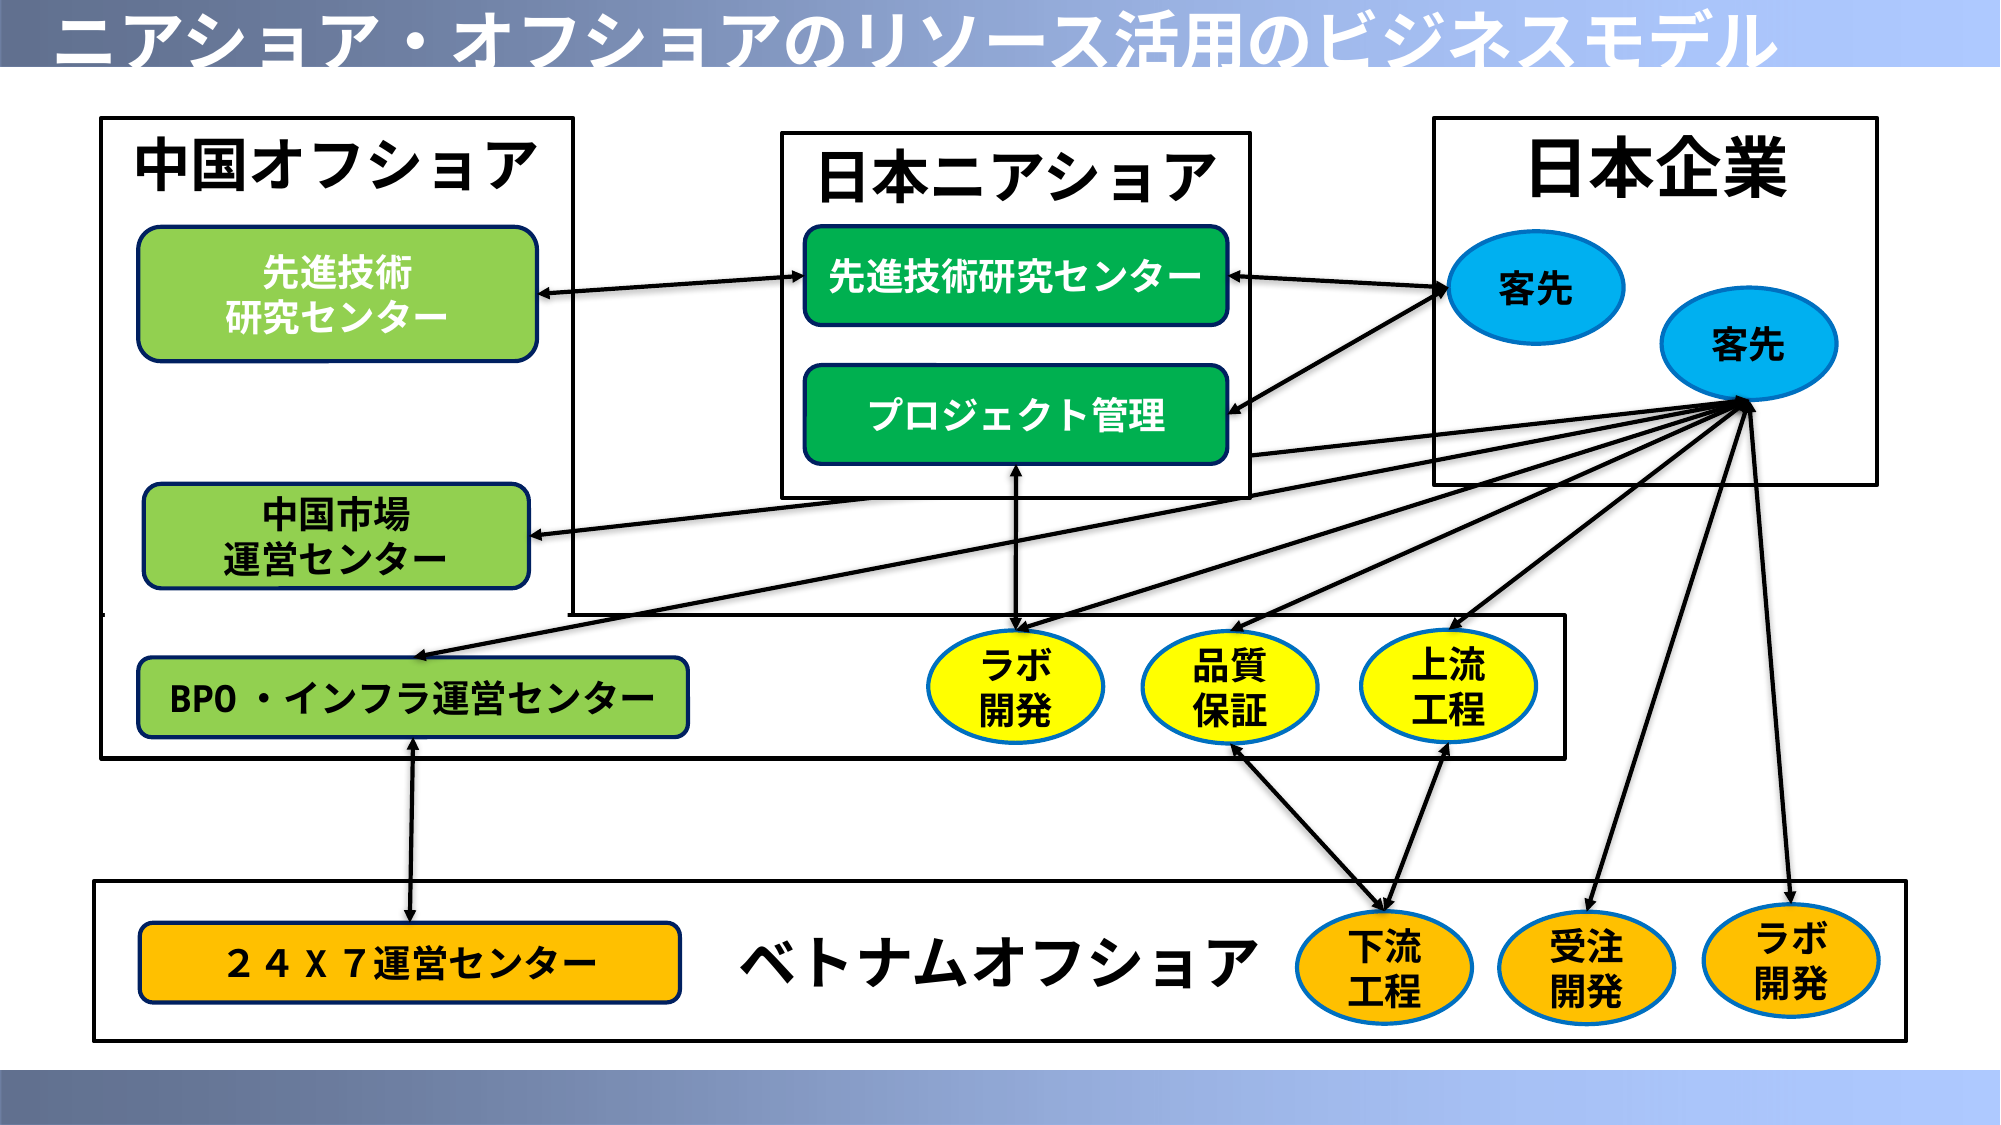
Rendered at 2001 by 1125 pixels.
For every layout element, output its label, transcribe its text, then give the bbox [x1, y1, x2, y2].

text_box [409, 736, 414, 923]
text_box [1586, 665, 1750, 912]
text_box [1453, 666, 1567, 761]
text_box 先進技術 研究センター [136, 224, 540, 364]
text_box プロジェクト管理 [802, 362, 1222, 397]
text_box 品質保証 [1140, 666, 1320, 746]
text_box ベトナムオフショア [92, 879, 1908, 1043]
text_box 日本企業 [1432, 116, 1879, 487]
text_box 中国市場 運営センター [141, 481, 407, 591]
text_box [1384, 741, 1449, 912]
text_box 上流工程 [1359, 666, 1539, 745]
text_box [99, 613, 404, 761]
text_box ラボ開発 [1701, 902, 1881, 1019]
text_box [1227, 295, 1449, 415]
title ニアショア・オフショアのリソース活用のビジネスモデル [51, 0, 1921, 81]
text_box 日本ニアショア [780, 303, 1222, 397]
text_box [1227, 275, 1449, 288]
text_box [99, 116, 575, 613]
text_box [412, 399, 1750, 658]
text_box [419, 666, 1224, 761]
text_box 下流工程 [1294, 921, 1475, 1026]
text_box 客先 [1448, 229, 1626, 346]
text_box [1269, 666, 1411, 741]
text_box 先進技術研究センター [802, 224, 1230, 328]
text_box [1754, 399, 1792, 905]
text_box 客先 [1659, 285, 1839, 398]
text_box ２４X７運営センター [137, 920, 683, 1005]
text_box 日本ニアショア [780, 131, 1252, 273]
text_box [536, 275, 806, 295]
text_box 受注開発 [1497, 909, 1677, 1027]
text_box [1229, 743, 1385, 912]
text_box 中国オフショア [103, 119, 570, 694]
text_box ラボ開発 [926, 666, 1106, 745]
text_box BPO・インフラ運営センター [136, 655, 691, 740]
